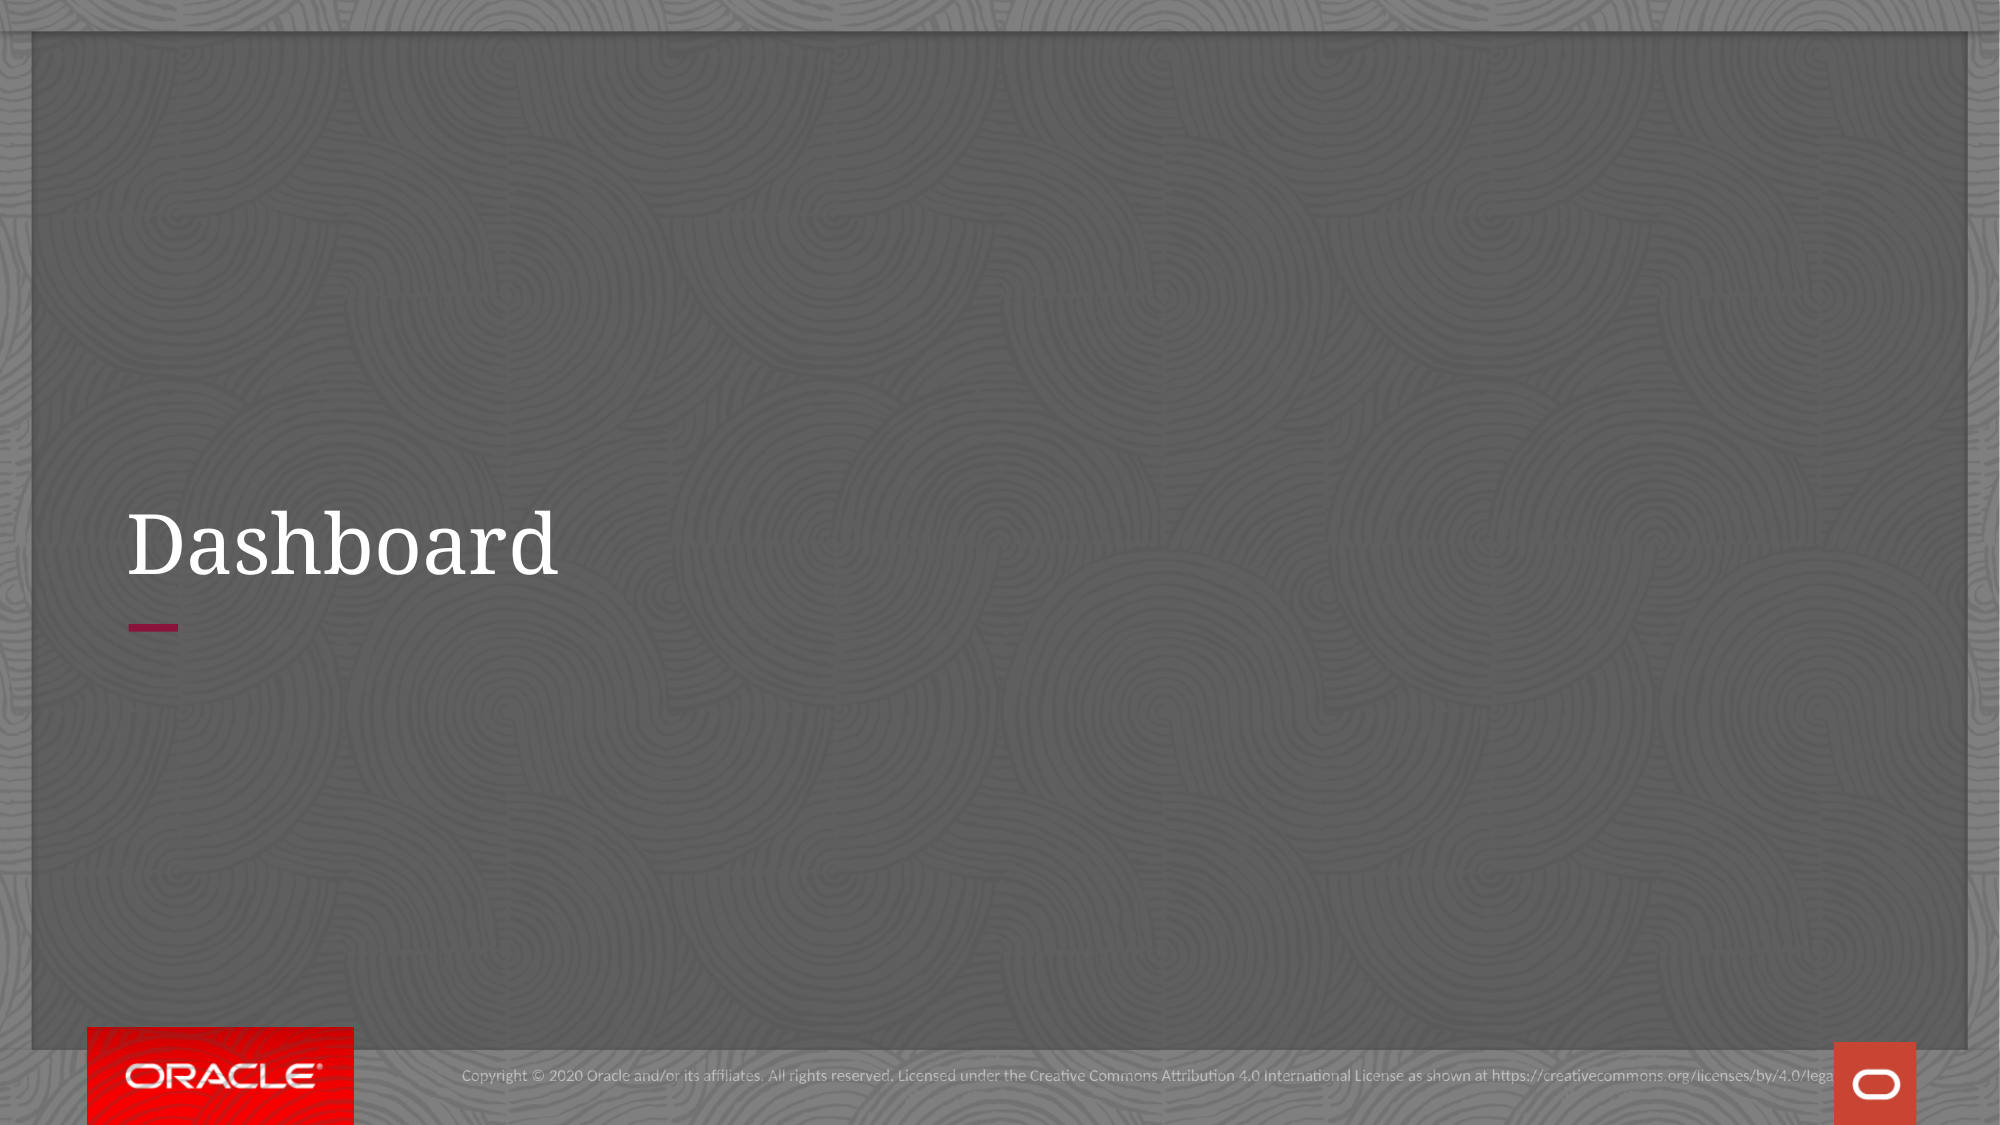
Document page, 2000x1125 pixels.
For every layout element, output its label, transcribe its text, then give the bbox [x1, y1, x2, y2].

title Dashboard [126, 383, 1793, 594]
picture [0, 0, 2000, 1125]
